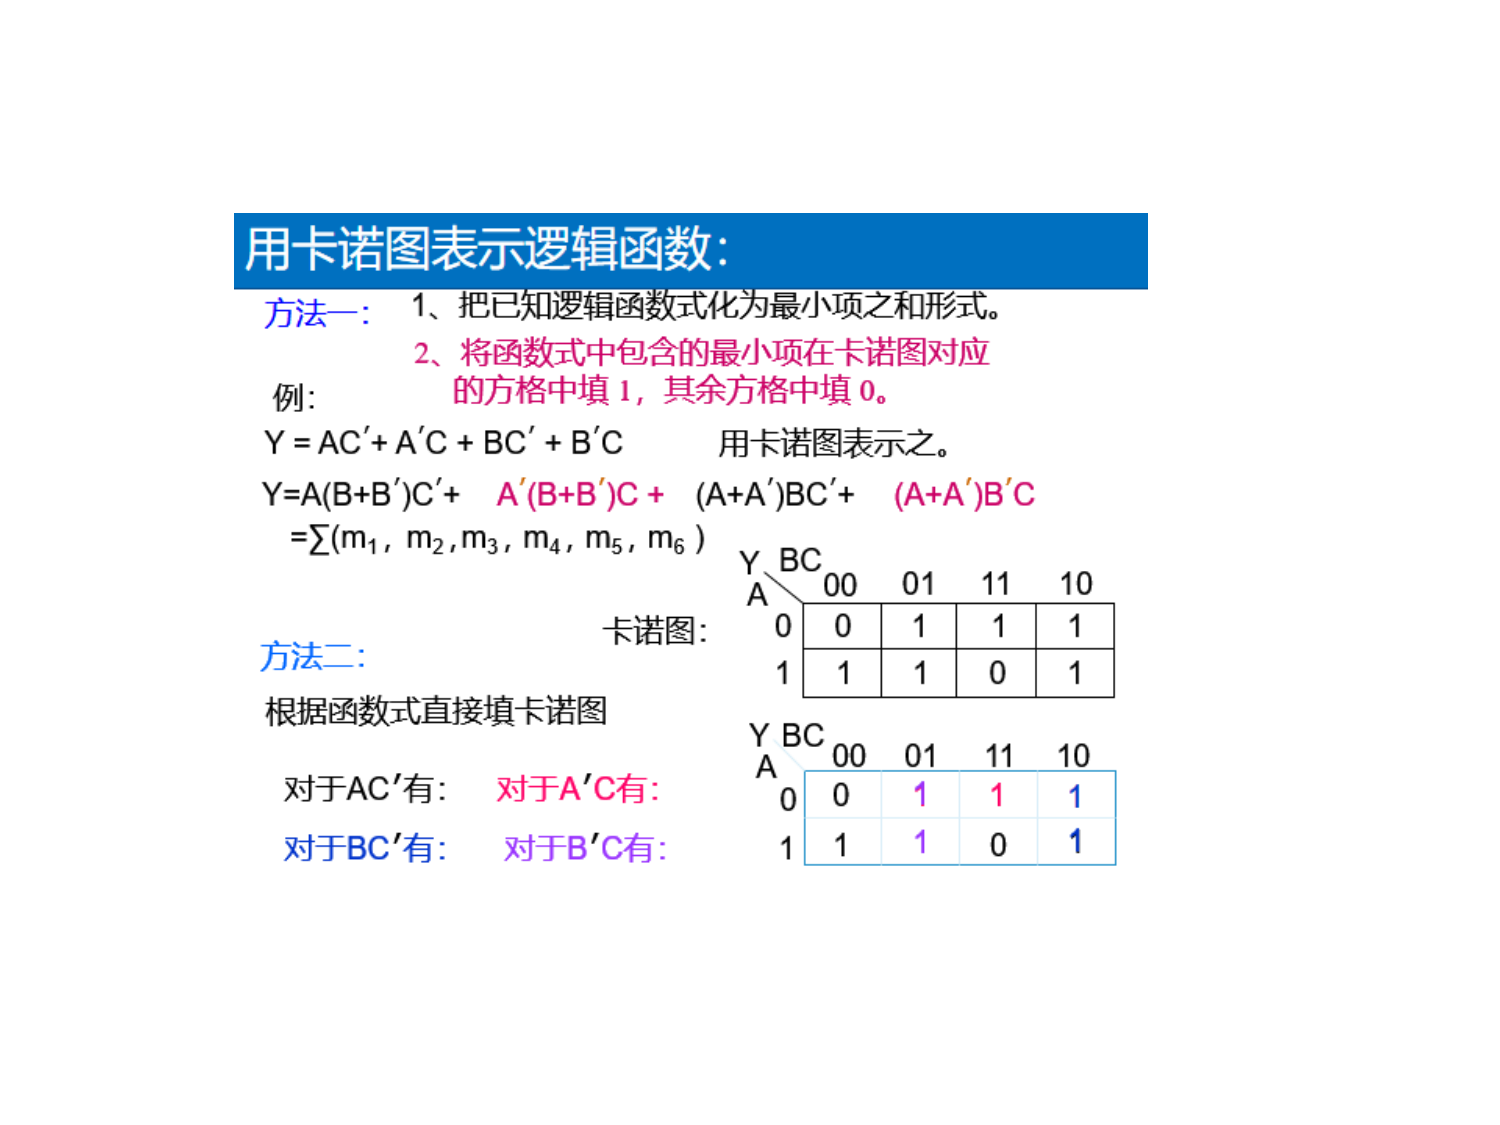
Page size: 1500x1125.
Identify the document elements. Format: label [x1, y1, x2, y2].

picture [234, 213, 1148, 891]
